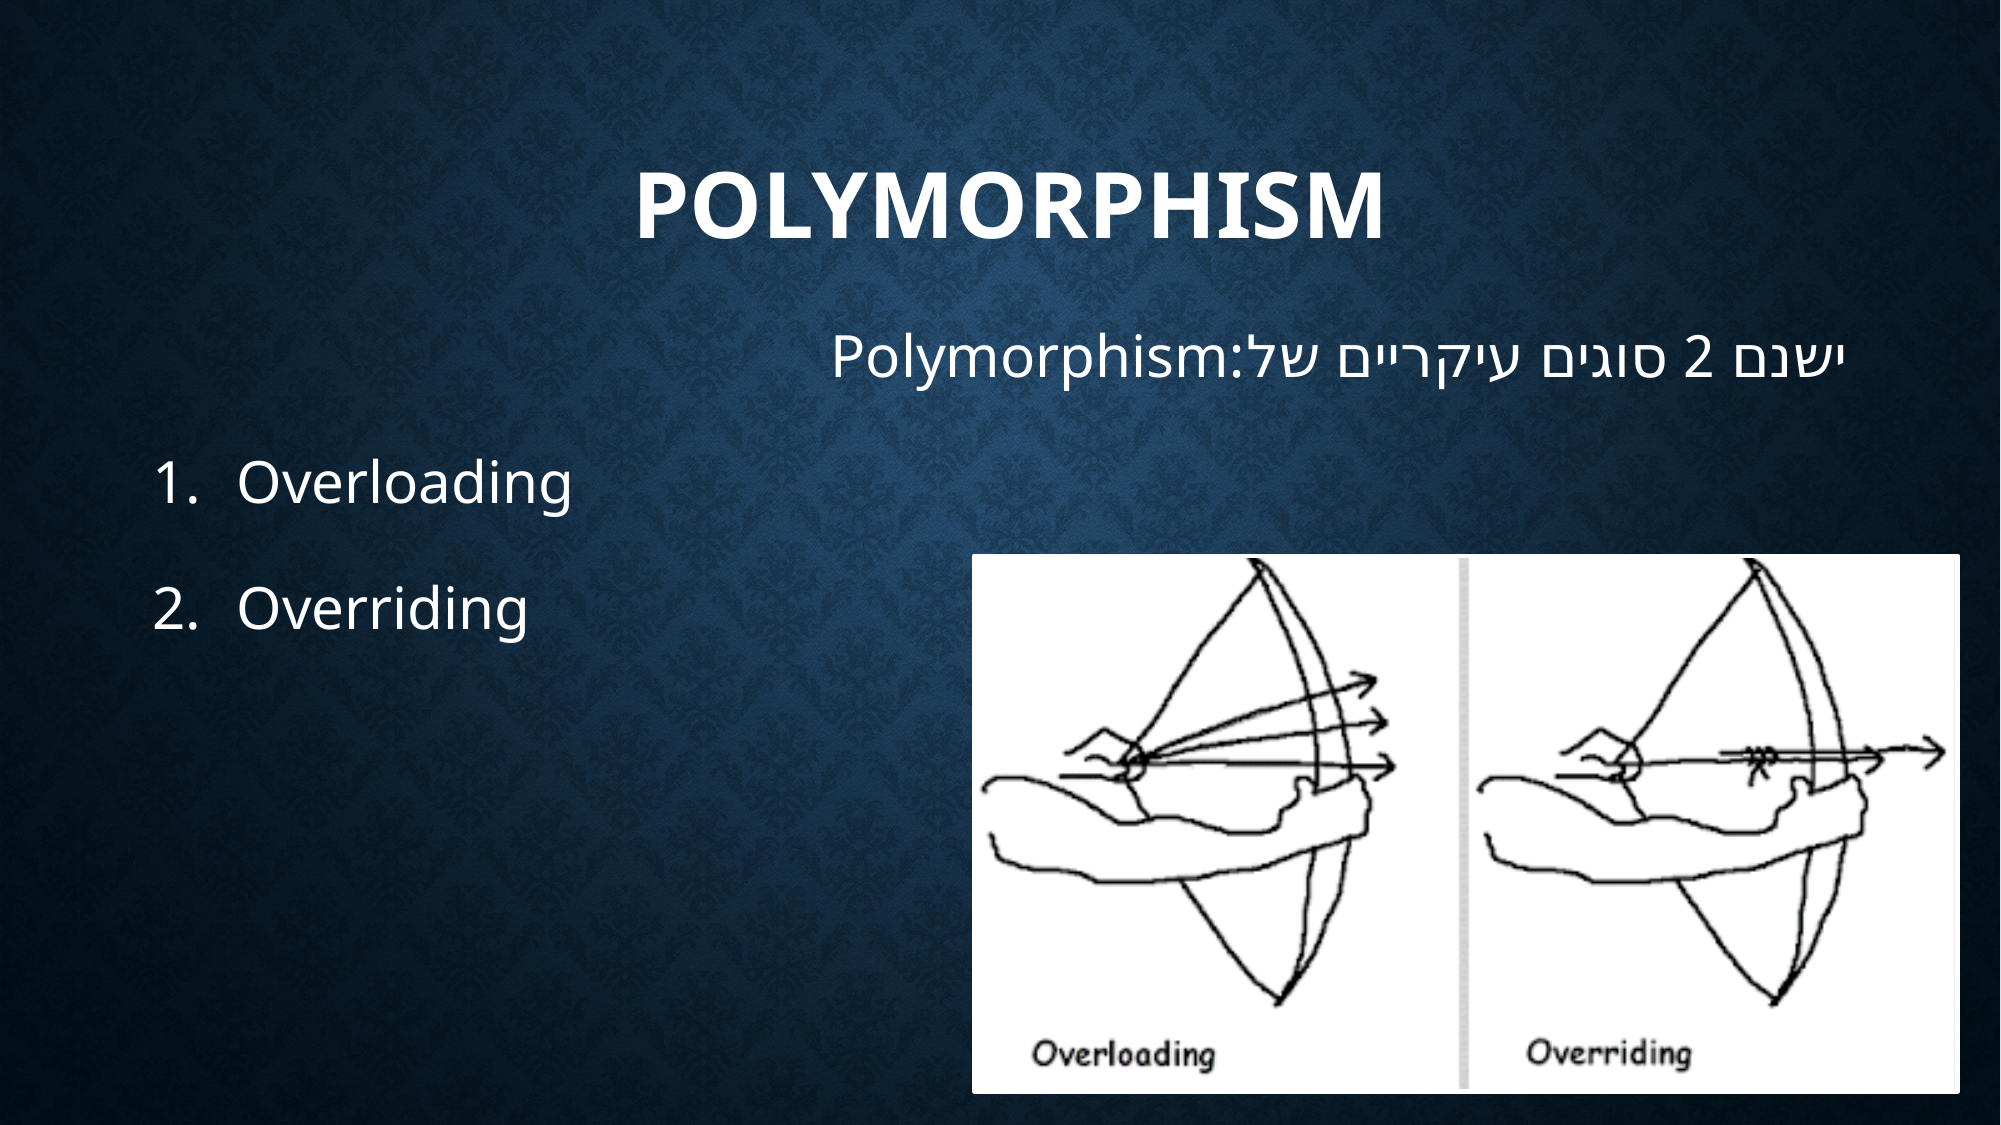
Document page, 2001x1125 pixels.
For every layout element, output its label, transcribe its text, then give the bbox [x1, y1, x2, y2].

text_box ישנם 2 סוגים עיקריים של:Polymorphism Overloading Overriding [137, 277, 1863, 992]
title Polymorphism [149, 99, 1849, 277]
picture [976, 557, 1956, 1090]
